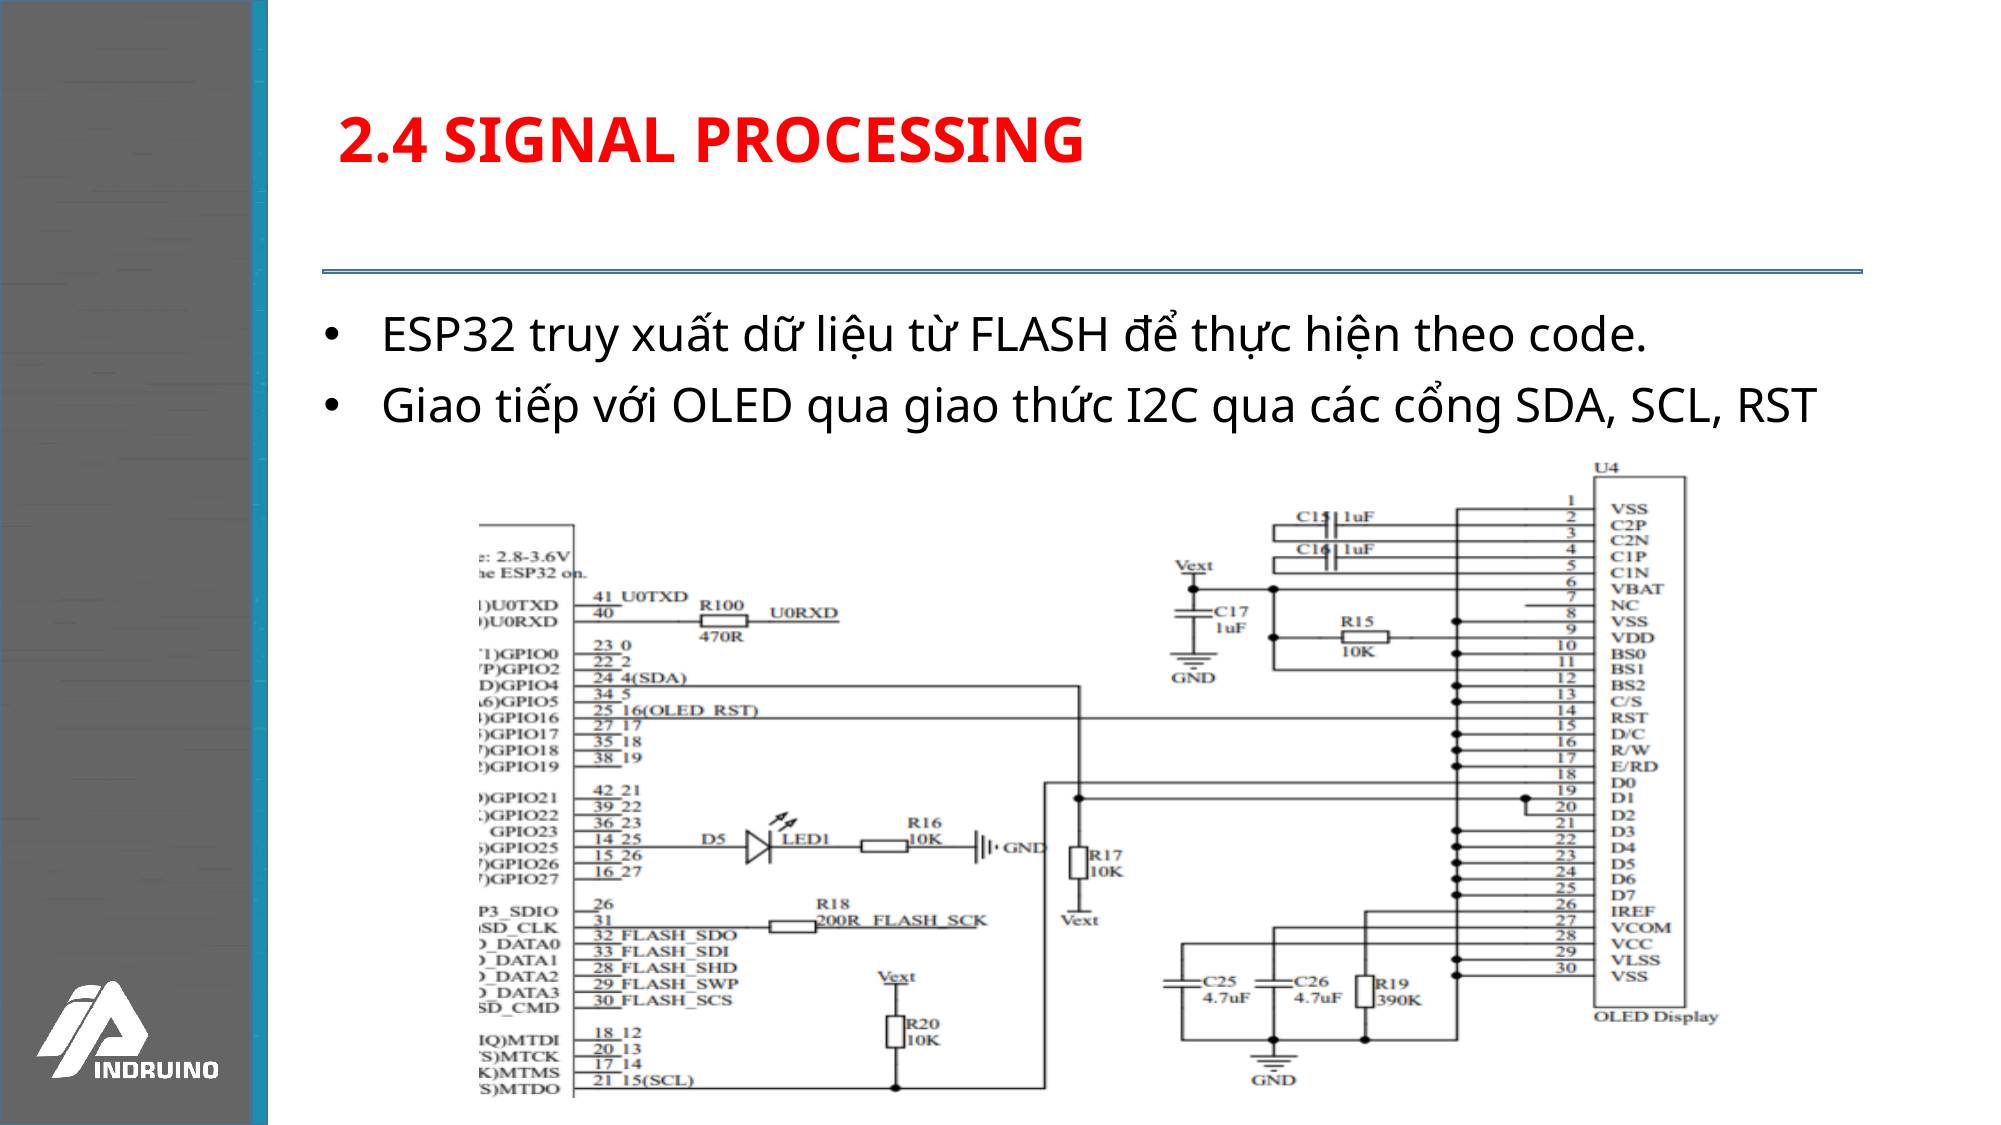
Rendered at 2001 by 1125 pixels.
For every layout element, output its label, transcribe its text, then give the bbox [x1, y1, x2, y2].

title 2.4 SIGNAL PROCESSING [323, 40, 1122, 244]
list ESP32 truy xuất dữ liệu từ FLASH để thực hiện theo code. Giao tiếp với OLED qua giao thức I2C qua các cổng SDA, SCL, RST [308, 303, 1860, 448]
picture [1, 1, 250, 1124]
picture [253, 1, 266, 1124]
picture [479, 459, 1725, 1098]
